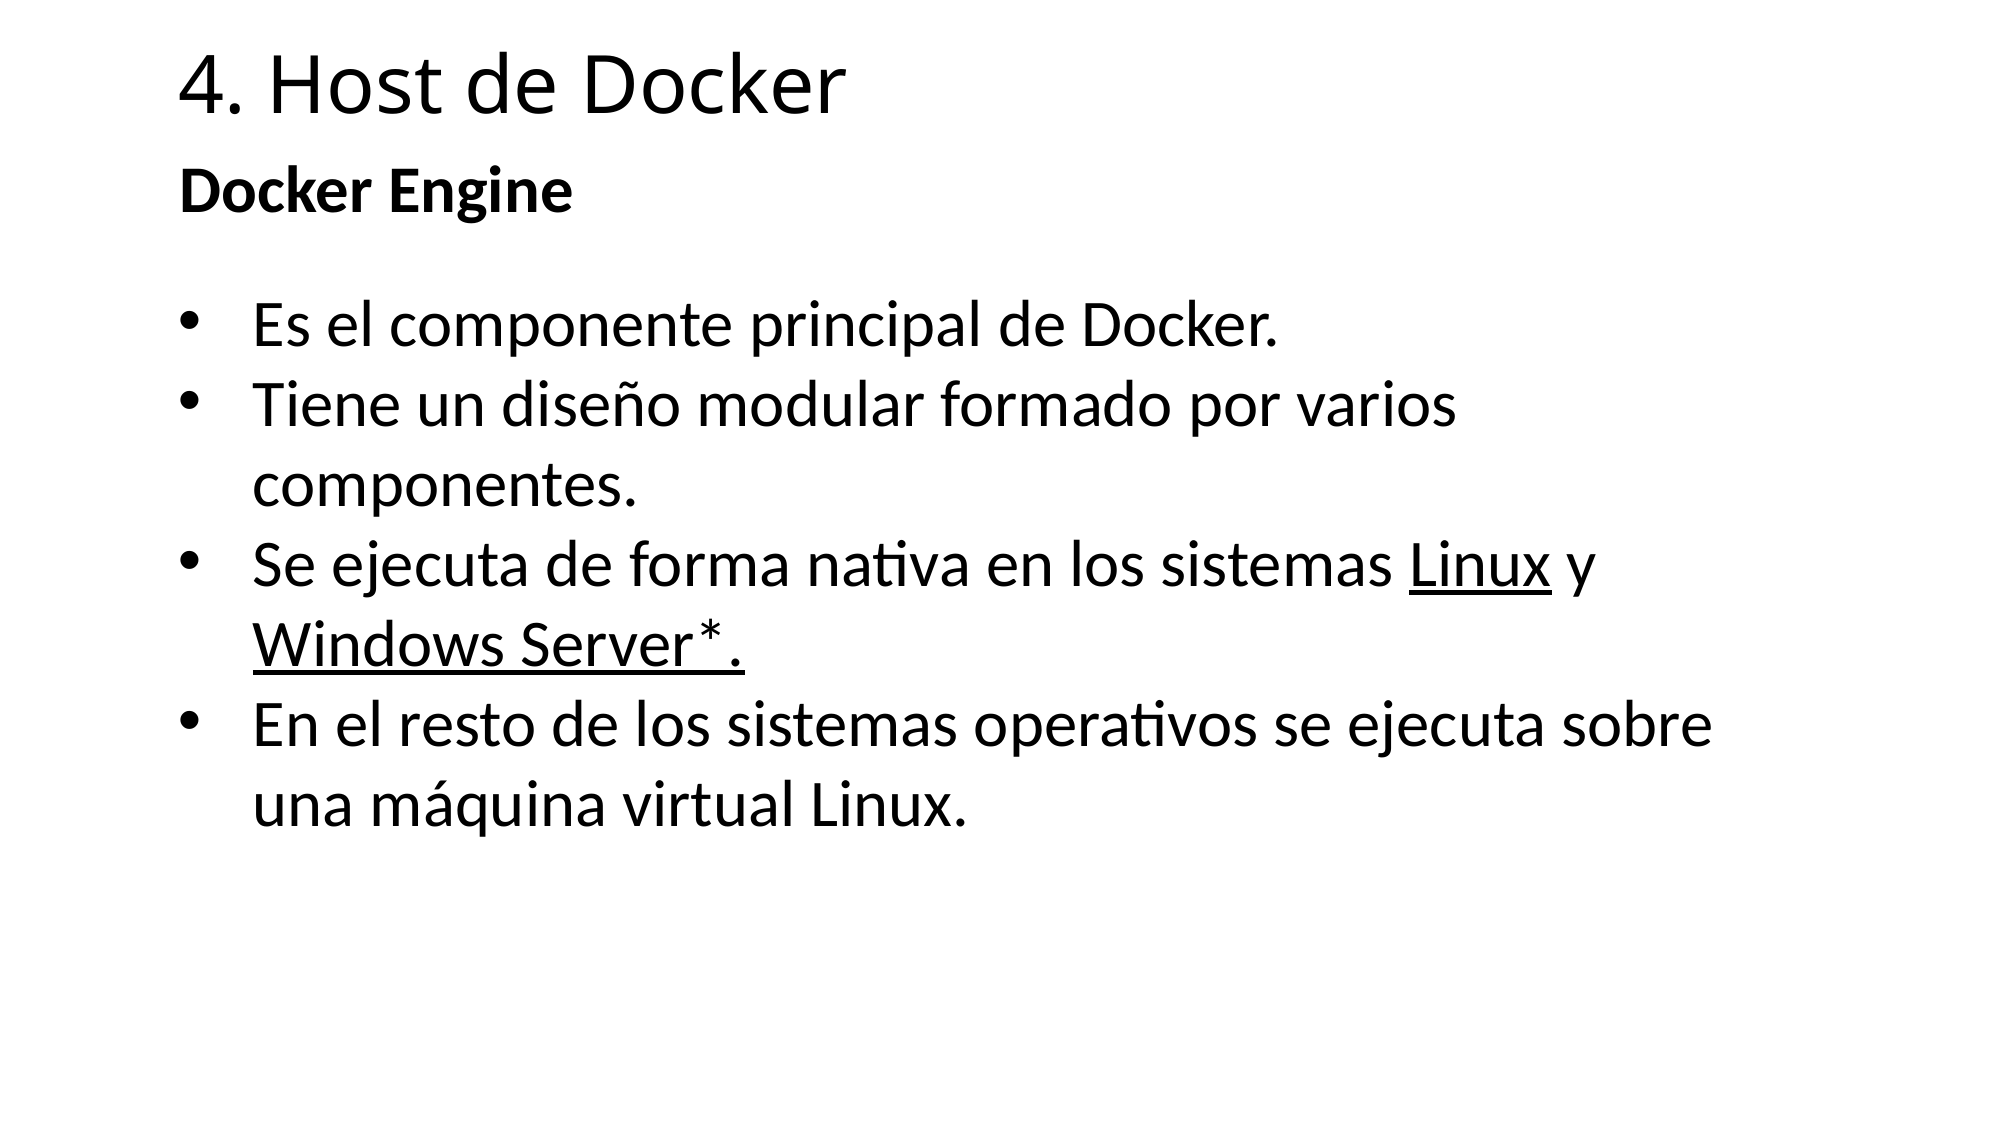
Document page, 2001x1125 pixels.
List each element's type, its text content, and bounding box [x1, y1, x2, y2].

text_box Docker Engine [164, 138, 589, 234]
text_box Es el componente principal de Docker. Tiene un diseño modular formado por varios componentes. Se ejecuta de forma nativa en los sistemas Linux y Windows Server*. En el resto de los sistemas operativos se ejecuta sobre una máquina virtual Linux. [163, 272, 1827, 847]
title 4. Host de Docker [163, 36, 1738, 139]
